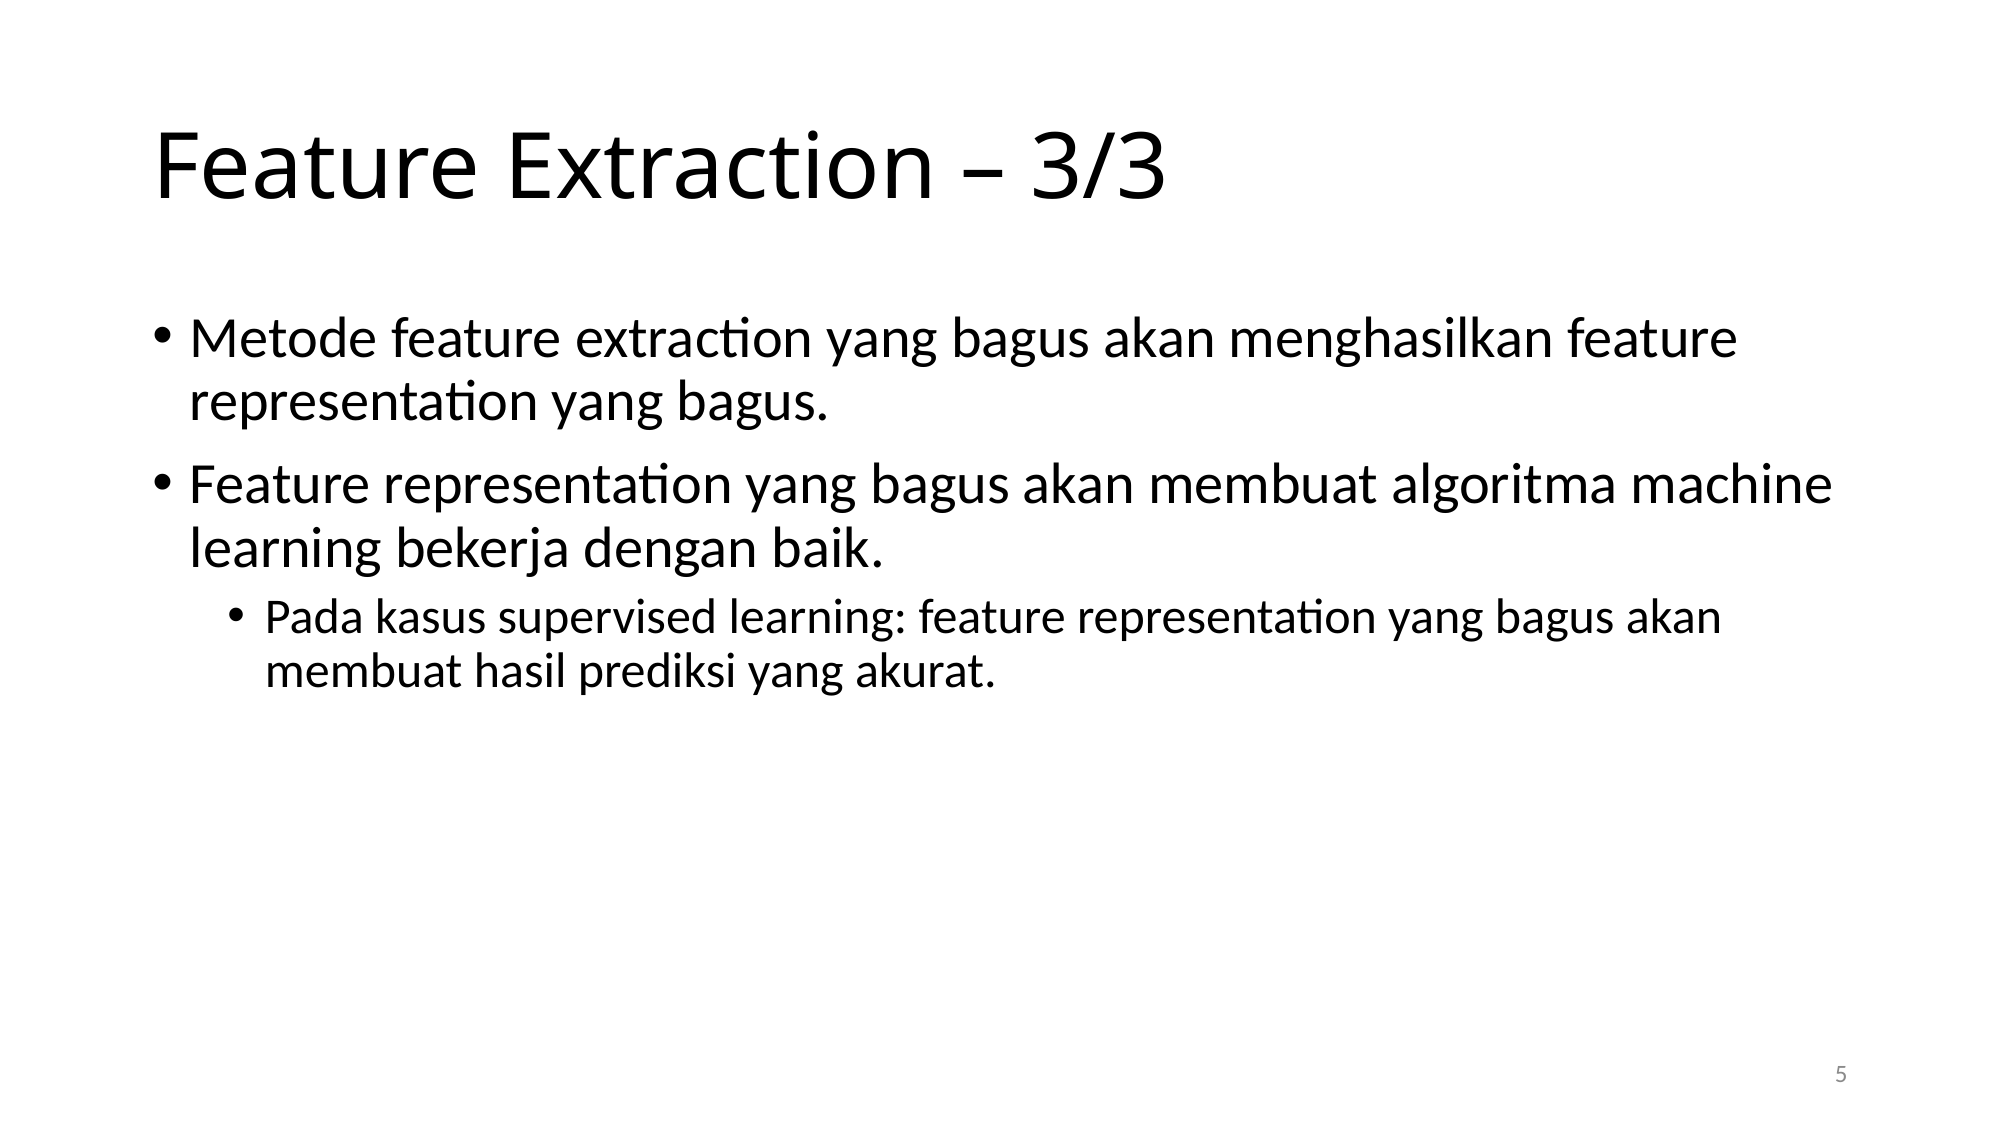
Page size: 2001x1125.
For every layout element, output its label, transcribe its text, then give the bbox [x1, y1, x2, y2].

slide_number 5 [1412, 1042, 1863, 1103]
title Feature Extraction – 3/3 [137, 59, 1863, 278]
list Metode feature extraction yang bagus akan menghasilkan feature representation yang bagus. Feature representation yang bagus akan membuat algoritma machine learning bekerja dengan baik. Pada kasus supervised learning: feature representation yang bagus akan membuat hasil prediksi yang akurat. [137, 299, 1863, 1014]
